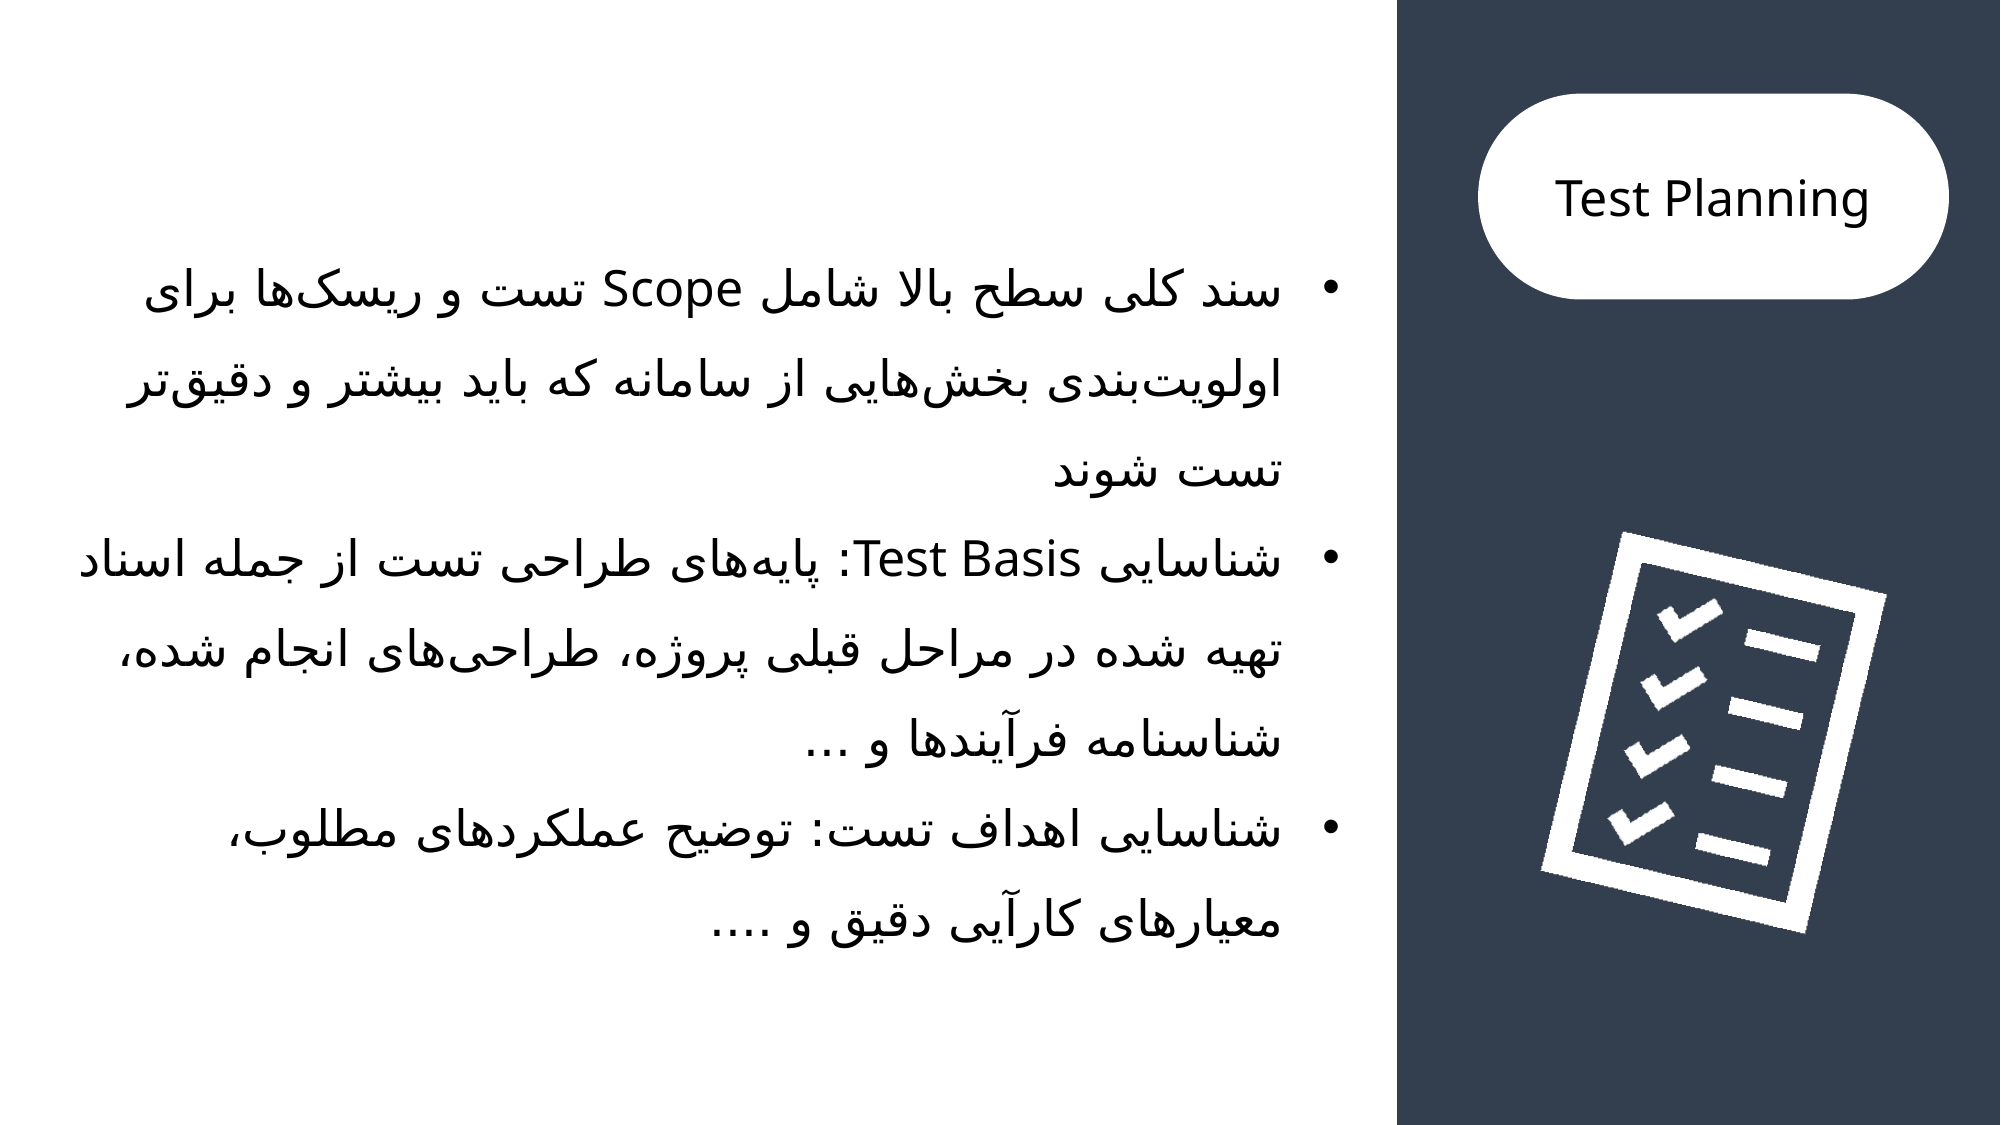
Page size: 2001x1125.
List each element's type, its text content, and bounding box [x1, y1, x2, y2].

text_box Test Planning [1477, 92, 1951, 301]
text_box سند کلی سطح بالا شامل Scope تست و ریسک‌ها برای اولویت‌بندی بخش‌هایی از سامانه که باید بیشتر و دقیق‌تر تست شوند شناسایی Test Basis: پایه‌های طراحی تست از جمله اسناد تهیه شده در مراحل قبلی پروژه، طراحی‌های انجام شده، شناسنامه فرآیندها و ... شناسایی اهداف تست: توضیح عملکردهای مطلوب، معیارهای کارآیی دقیق و .... [33, 218, 1355, 954]
text_box [0, 0, 1398, 1125]
picture [1460, 480, 1967, 985]
